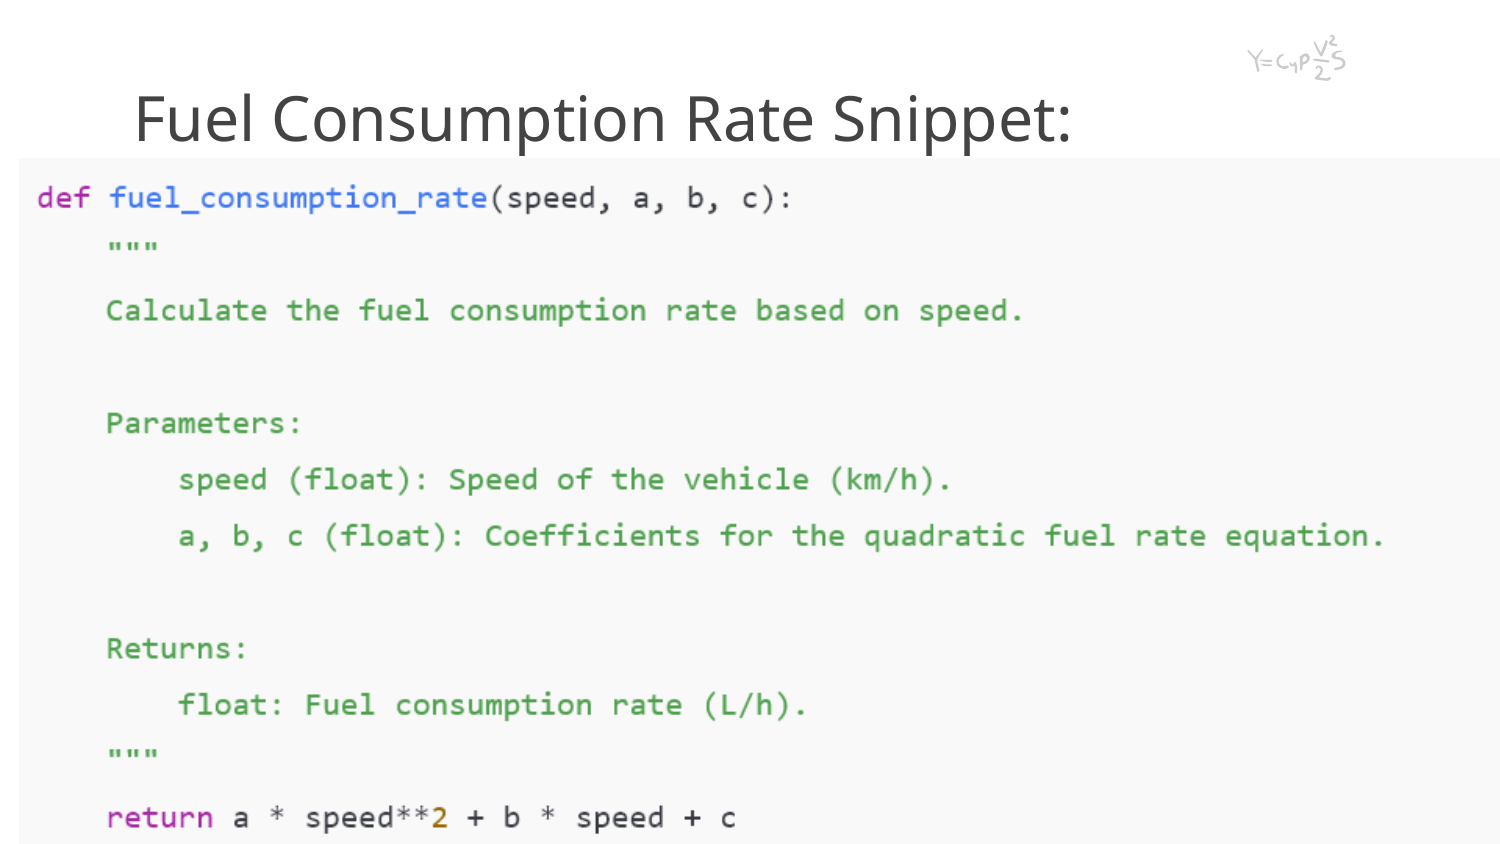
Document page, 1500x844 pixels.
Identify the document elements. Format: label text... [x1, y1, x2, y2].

picture [18, 158, 1500, 844]
title Fuel Consumption Rate Snippet: [118, 63, 1382, 157]
